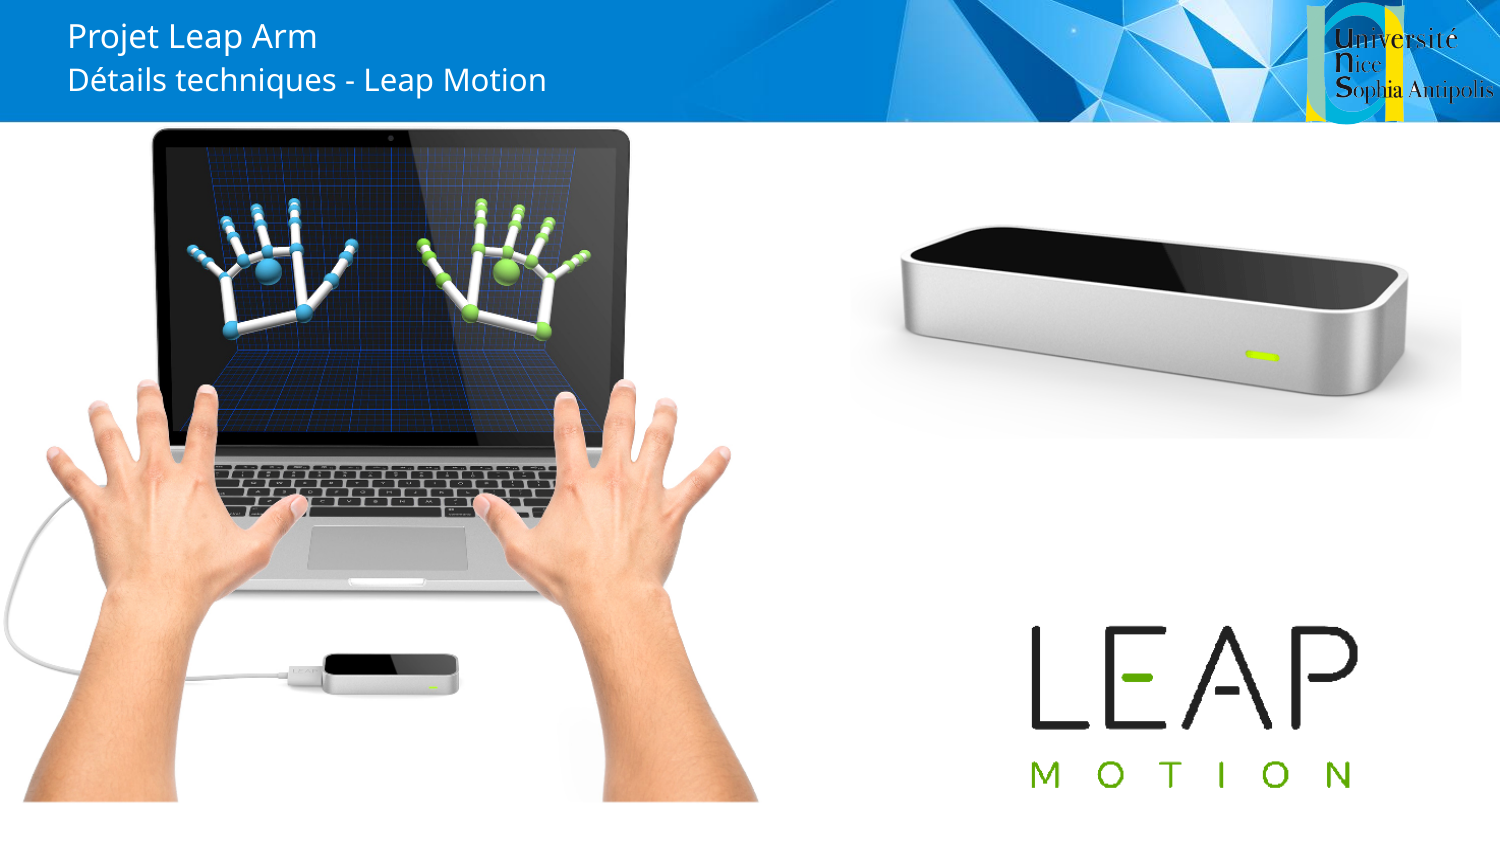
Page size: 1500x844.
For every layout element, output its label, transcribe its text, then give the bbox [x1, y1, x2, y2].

title Projet Leap Arm [52, 0, 409, 38]
list Détails techniques - Leap Motion [52, 44, 799, 90]
picture [0, 0, 1500, 844]
